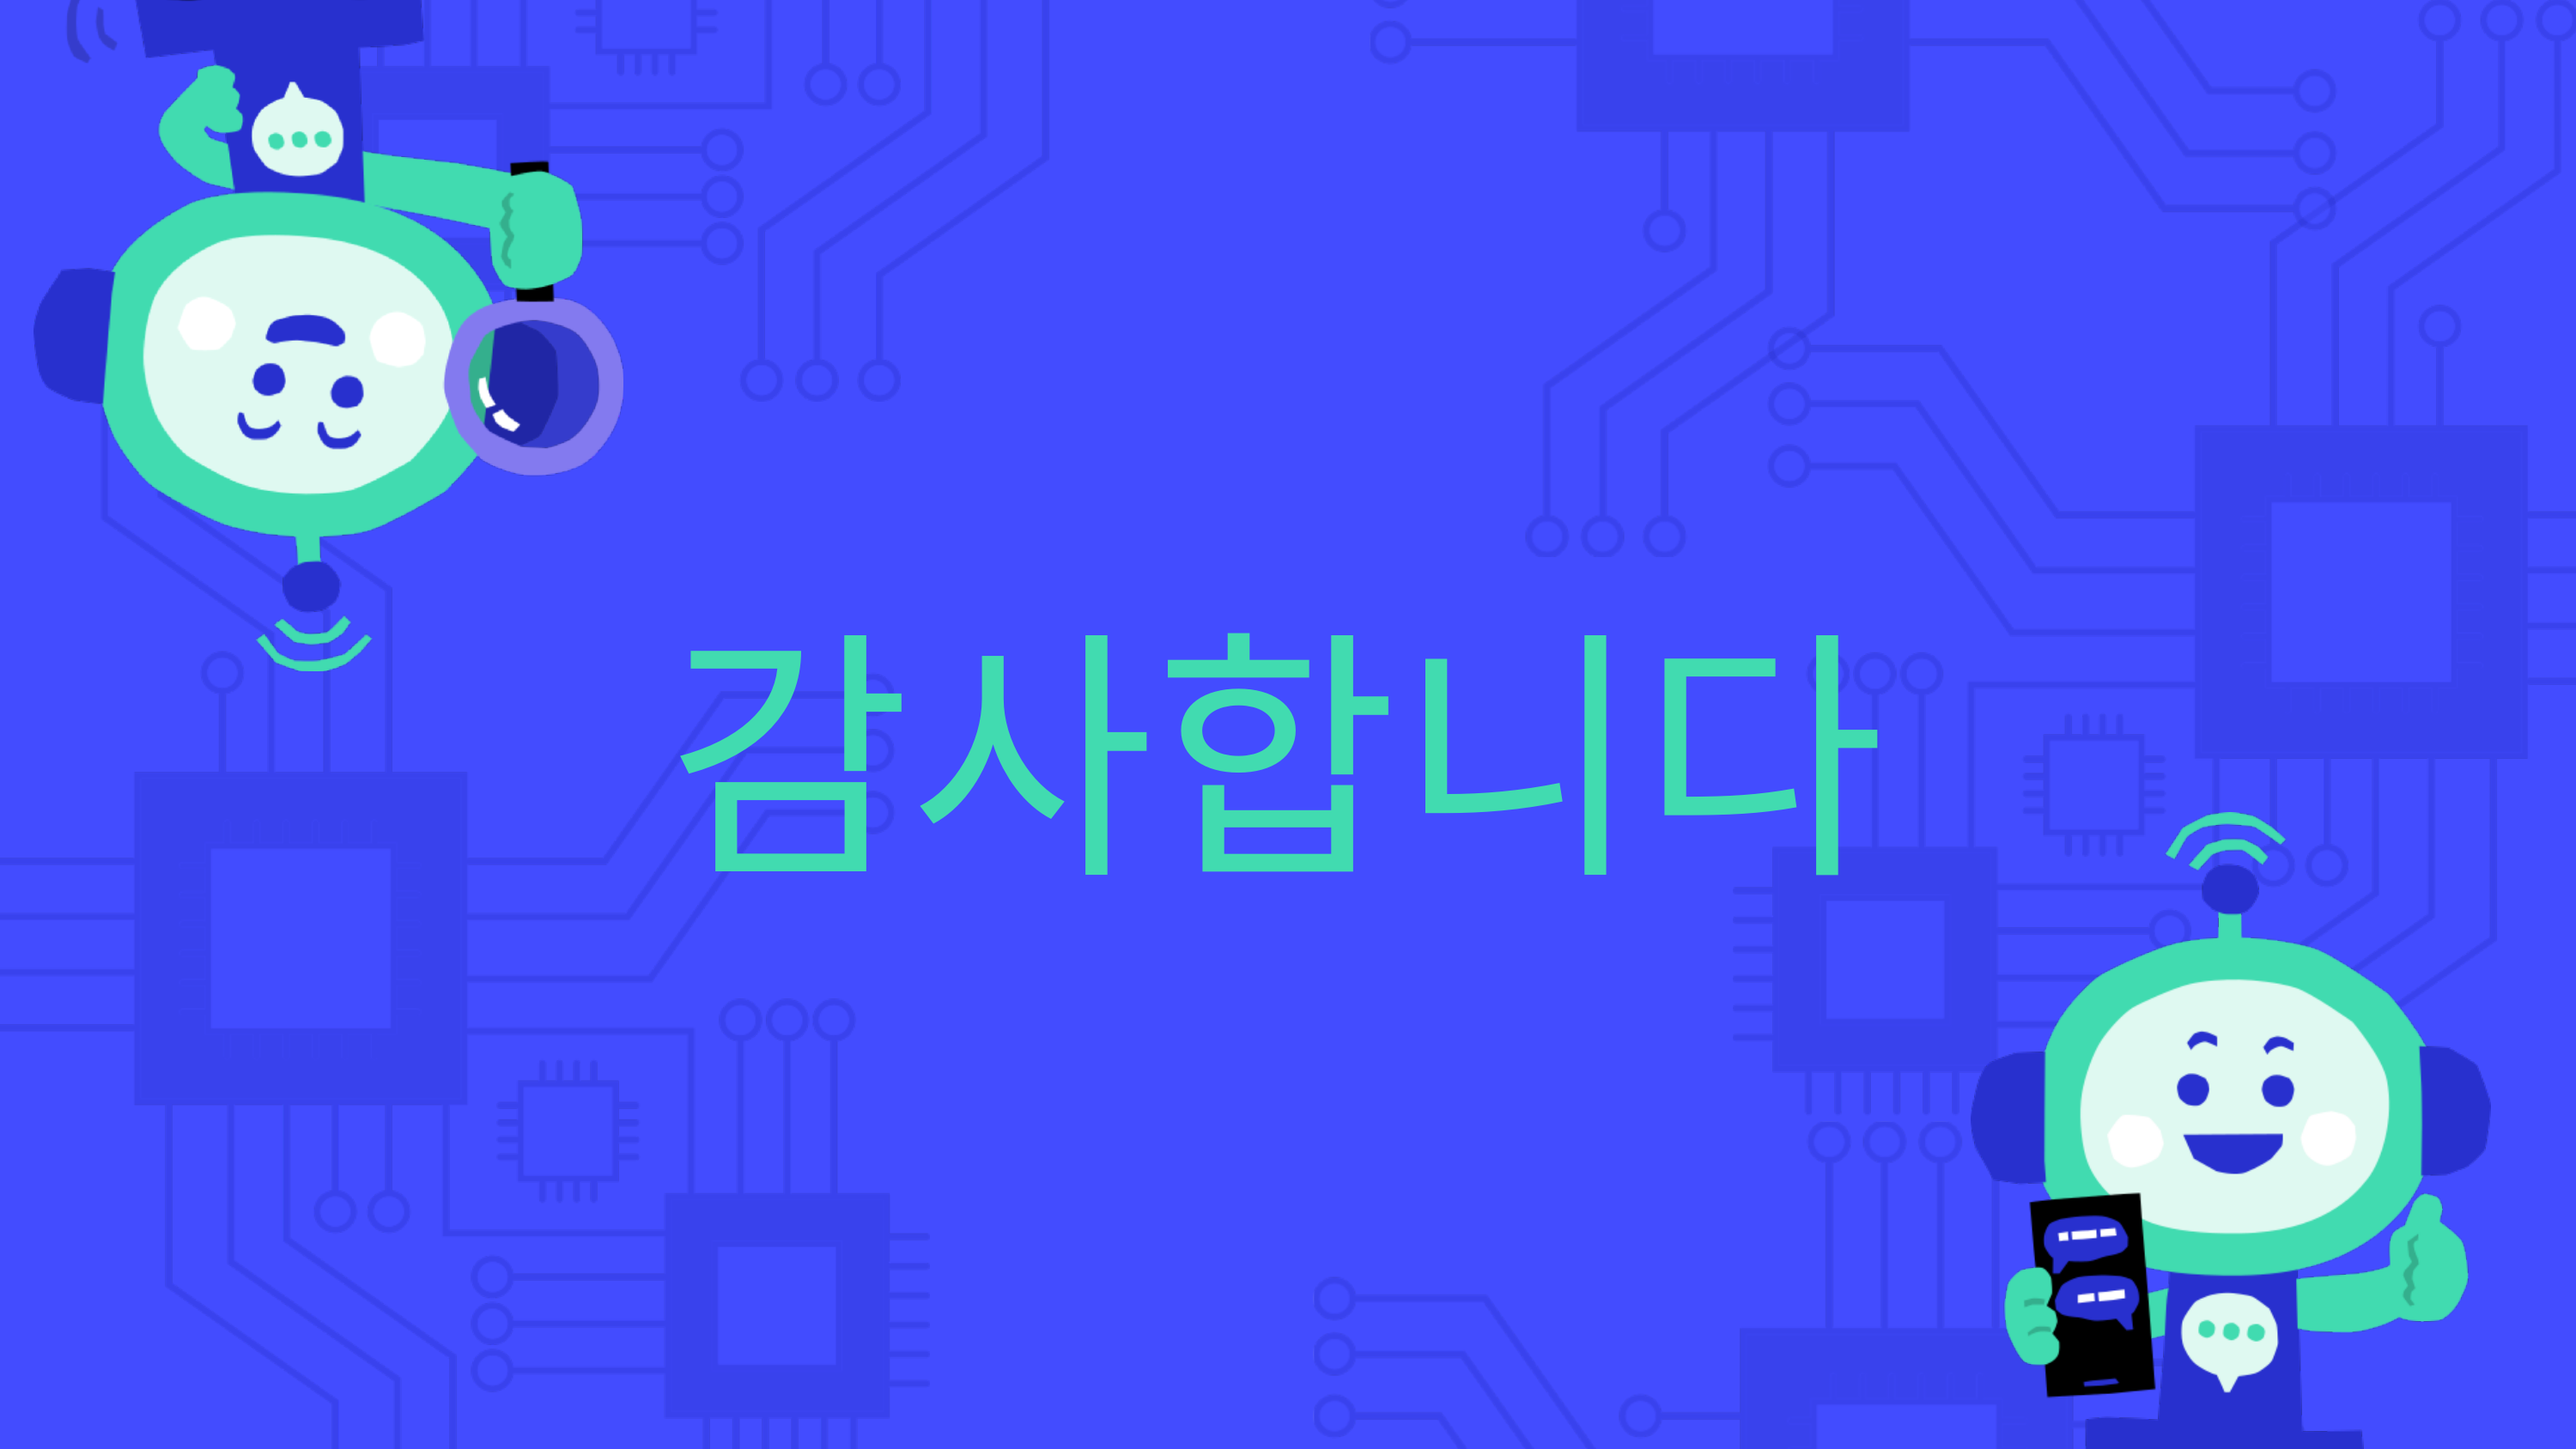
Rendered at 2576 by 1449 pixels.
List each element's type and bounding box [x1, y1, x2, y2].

text_box [0, 0, 2576, 1449]
text_box [1971, 812, 2491, 1449]
text_box [33, 0, 623, 671]
